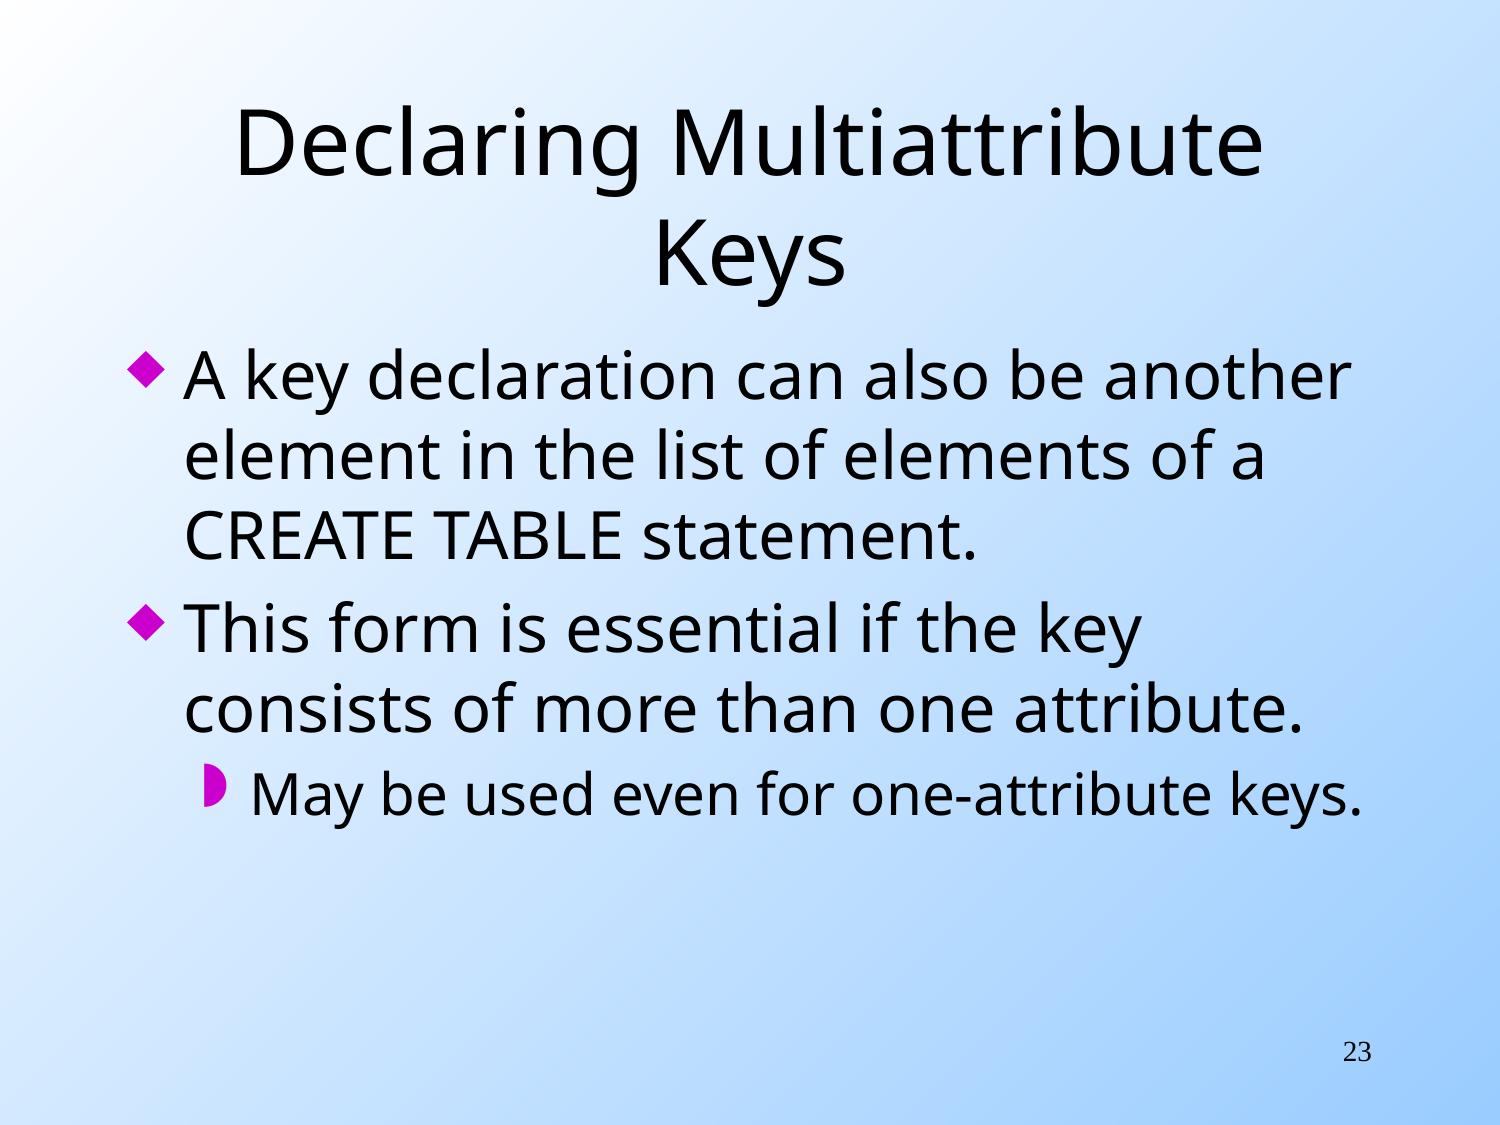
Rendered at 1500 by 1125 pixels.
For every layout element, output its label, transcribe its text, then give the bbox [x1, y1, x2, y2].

list A key declaration can also be another element in the list of elements of a CREATE TABLE statement. This form is essential if the key consists of more than one attribute. May be used even for one-attribute keys. [112, 324, 1388, 1000]
title Declaring Multiattribute Keys [112, 99, 1388, 288]
slide_number 23 [1074, 1025, 1388, 1100]
